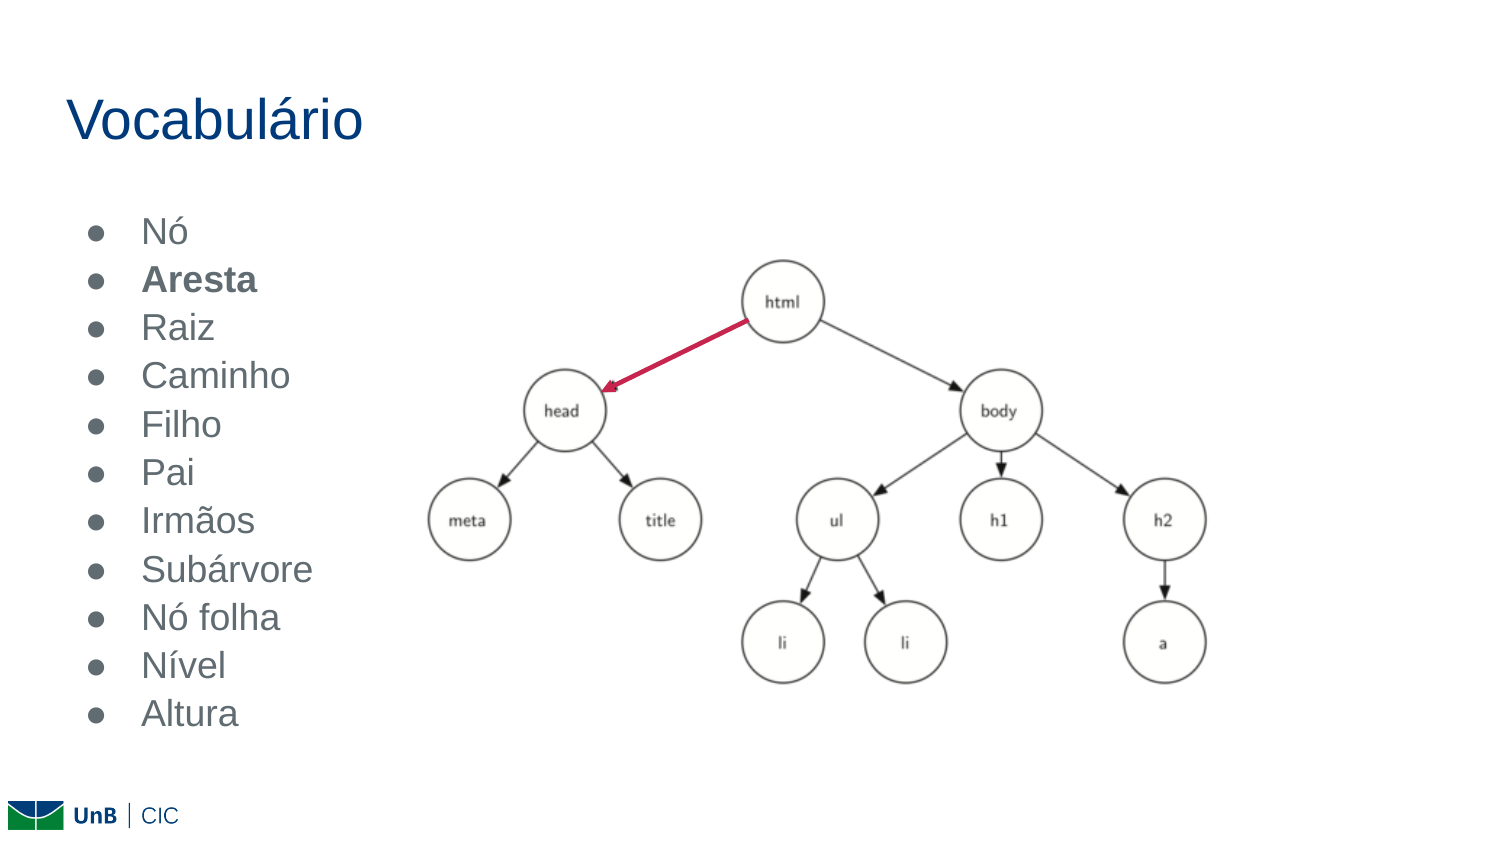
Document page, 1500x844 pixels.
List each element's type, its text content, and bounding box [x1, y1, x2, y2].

picture [412, 242, 1224, 700]
list Nó Aresta Raiz Caminho Filho Pai Irmãos Subárvore Nó folha Nível Altura [51, 189, 1449, 789]
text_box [600, 319, 749, 393]
picture [8, 801, 184, 830]
title Vocabulário [51, 72, 1449, 167]
